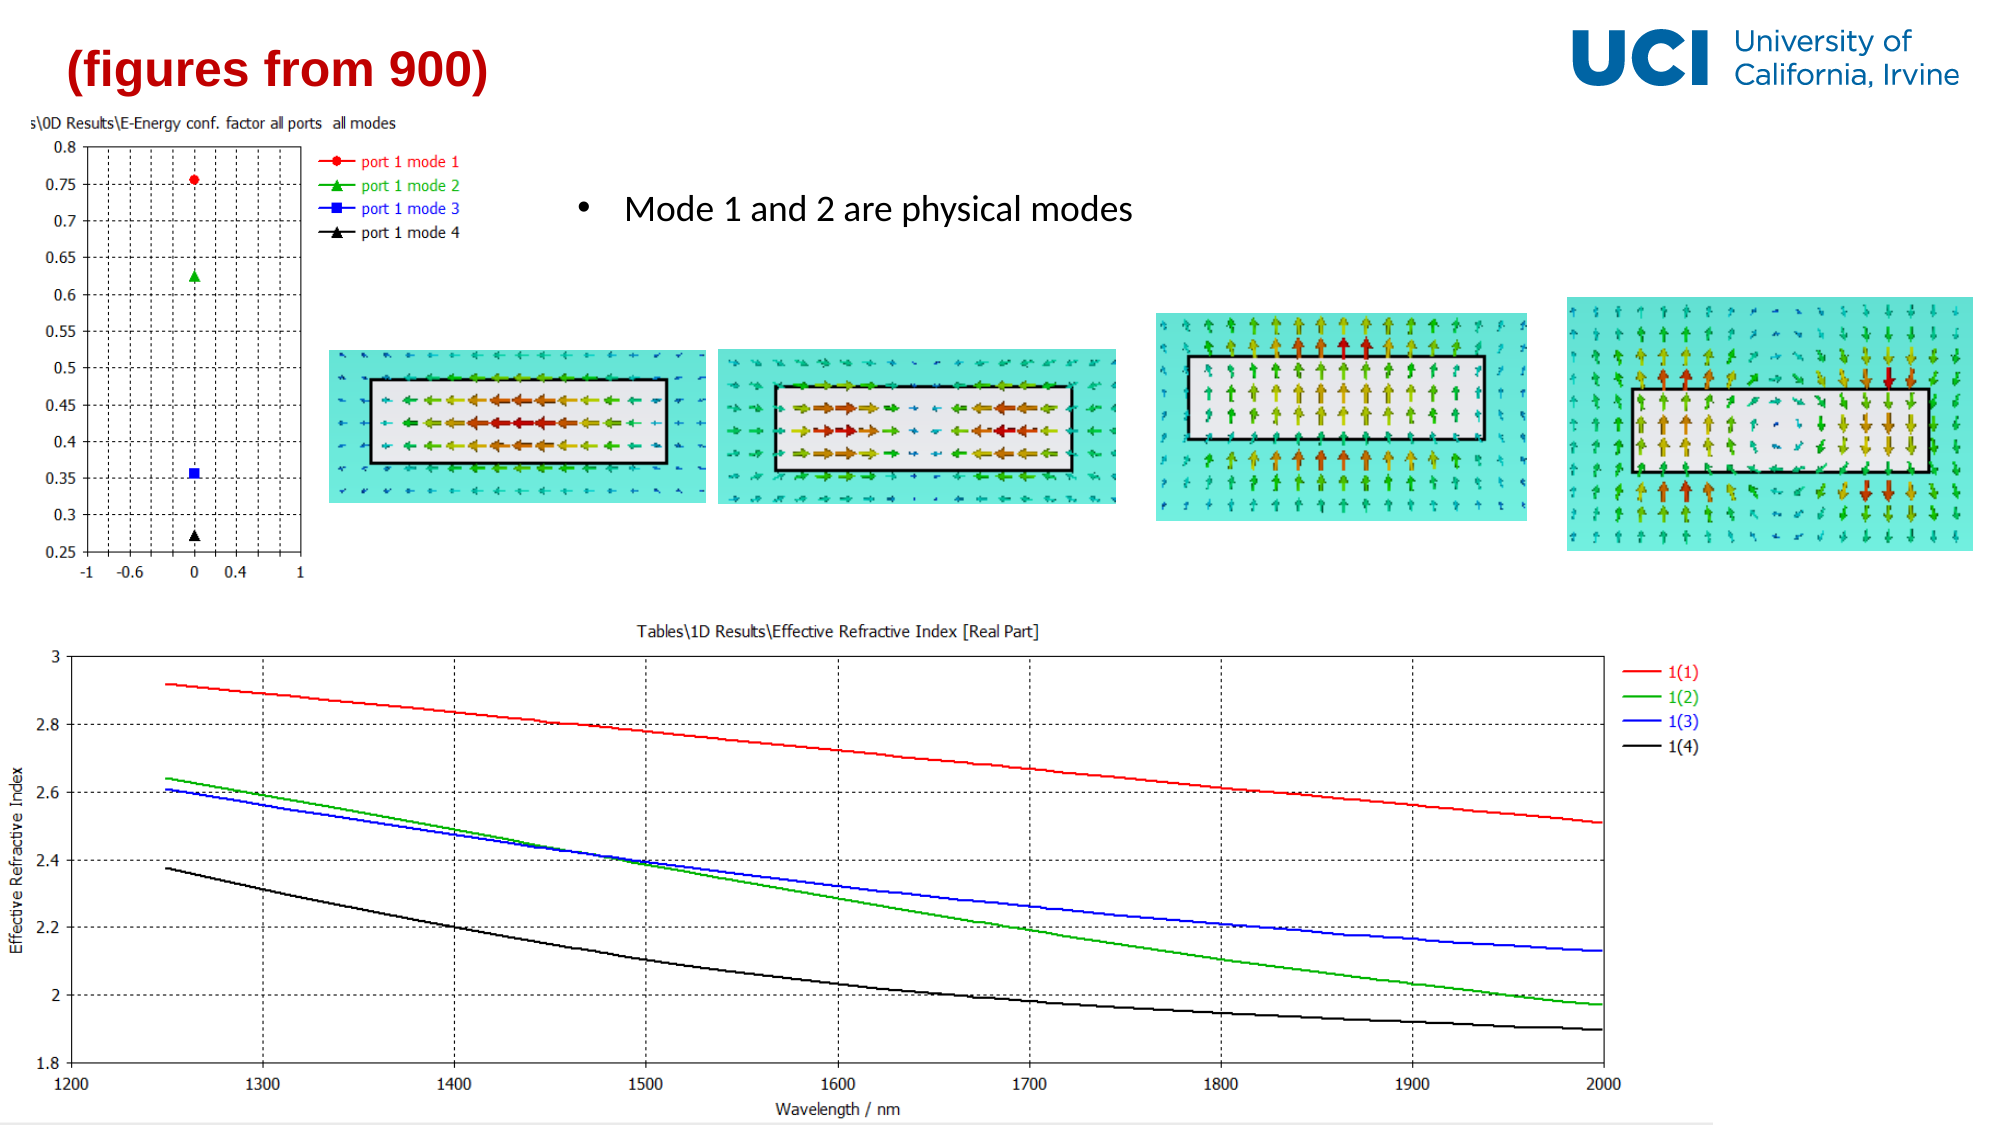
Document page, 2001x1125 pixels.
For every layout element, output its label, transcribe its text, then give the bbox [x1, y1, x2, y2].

picture [1567, 297, 1973, 552]
text_box Mode 1 and 2 are physical modes [562, 176, 1788, 236]
picture [0, 611, 1713, 1125]
picture [718, 349, 1116, 504]
picture [1572, 29, 1959, 88]
picture [30, 112, 707, 588]
picture [1156, 312, 1528, 522]
